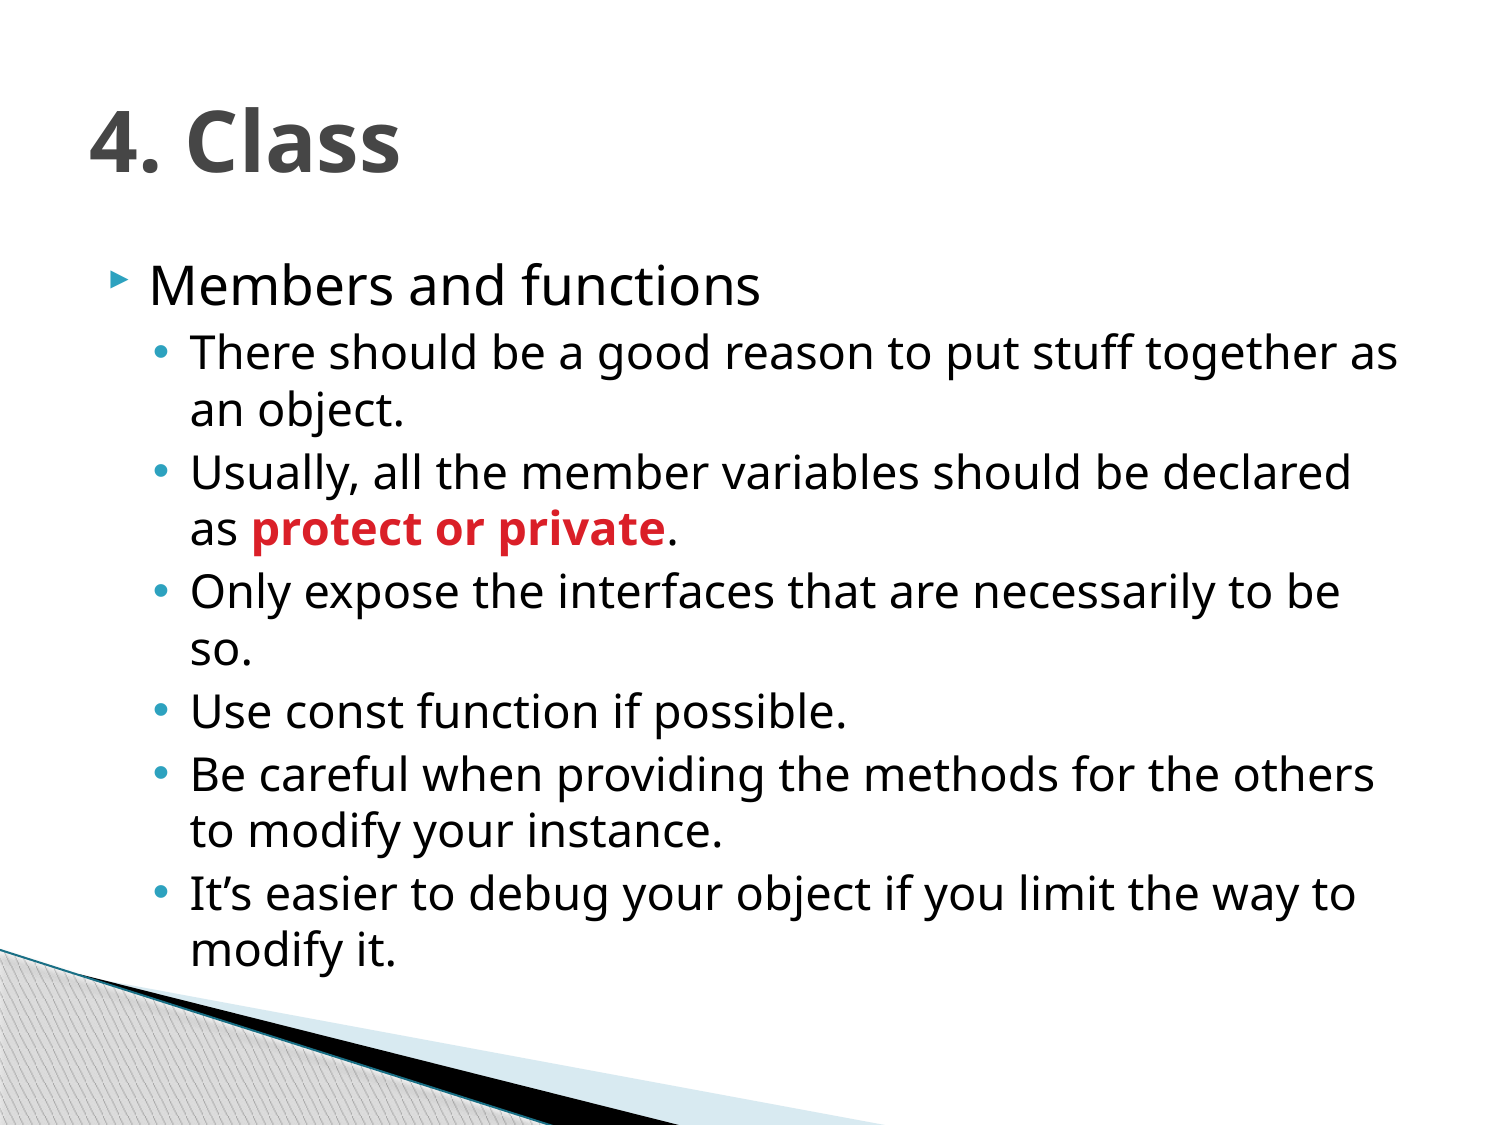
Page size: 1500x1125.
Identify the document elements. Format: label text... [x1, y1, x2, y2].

list Members and functions There should be a good reason to put stuff together as an object. Usually, all the member variables should be declared as protect or private. Only expose the interfaces that are necessarily to be so. Use const function if possible. Be careful when providing the methods for the others to modify your instance. It’s easier to debug your object if you limit the way to modify it. [75, 243, 1425, 986]
title 4. Class [75, 45, 1425, 233]
